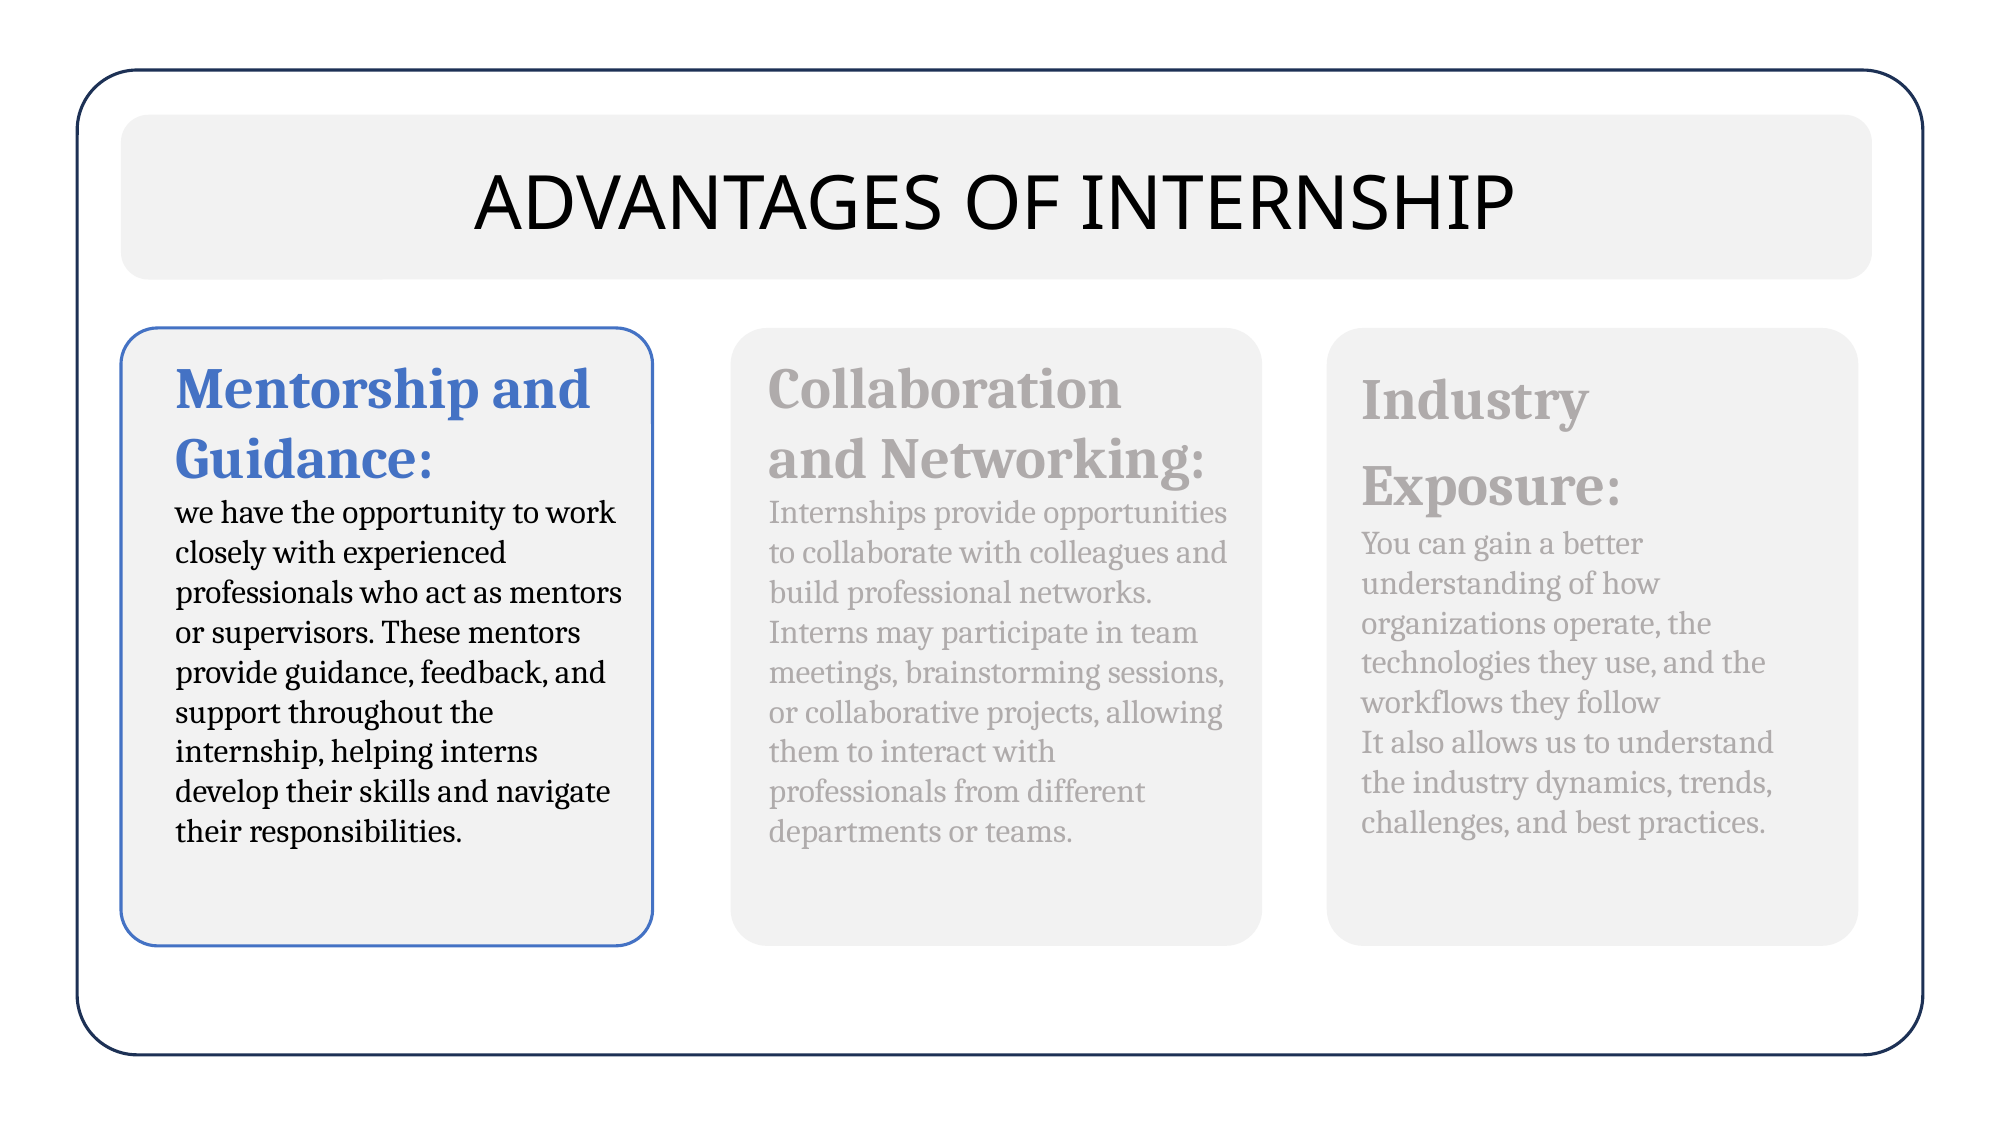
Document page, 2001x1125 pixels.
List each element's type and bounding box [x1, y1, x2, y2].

text_box [77, 70, 1923, 1055]
